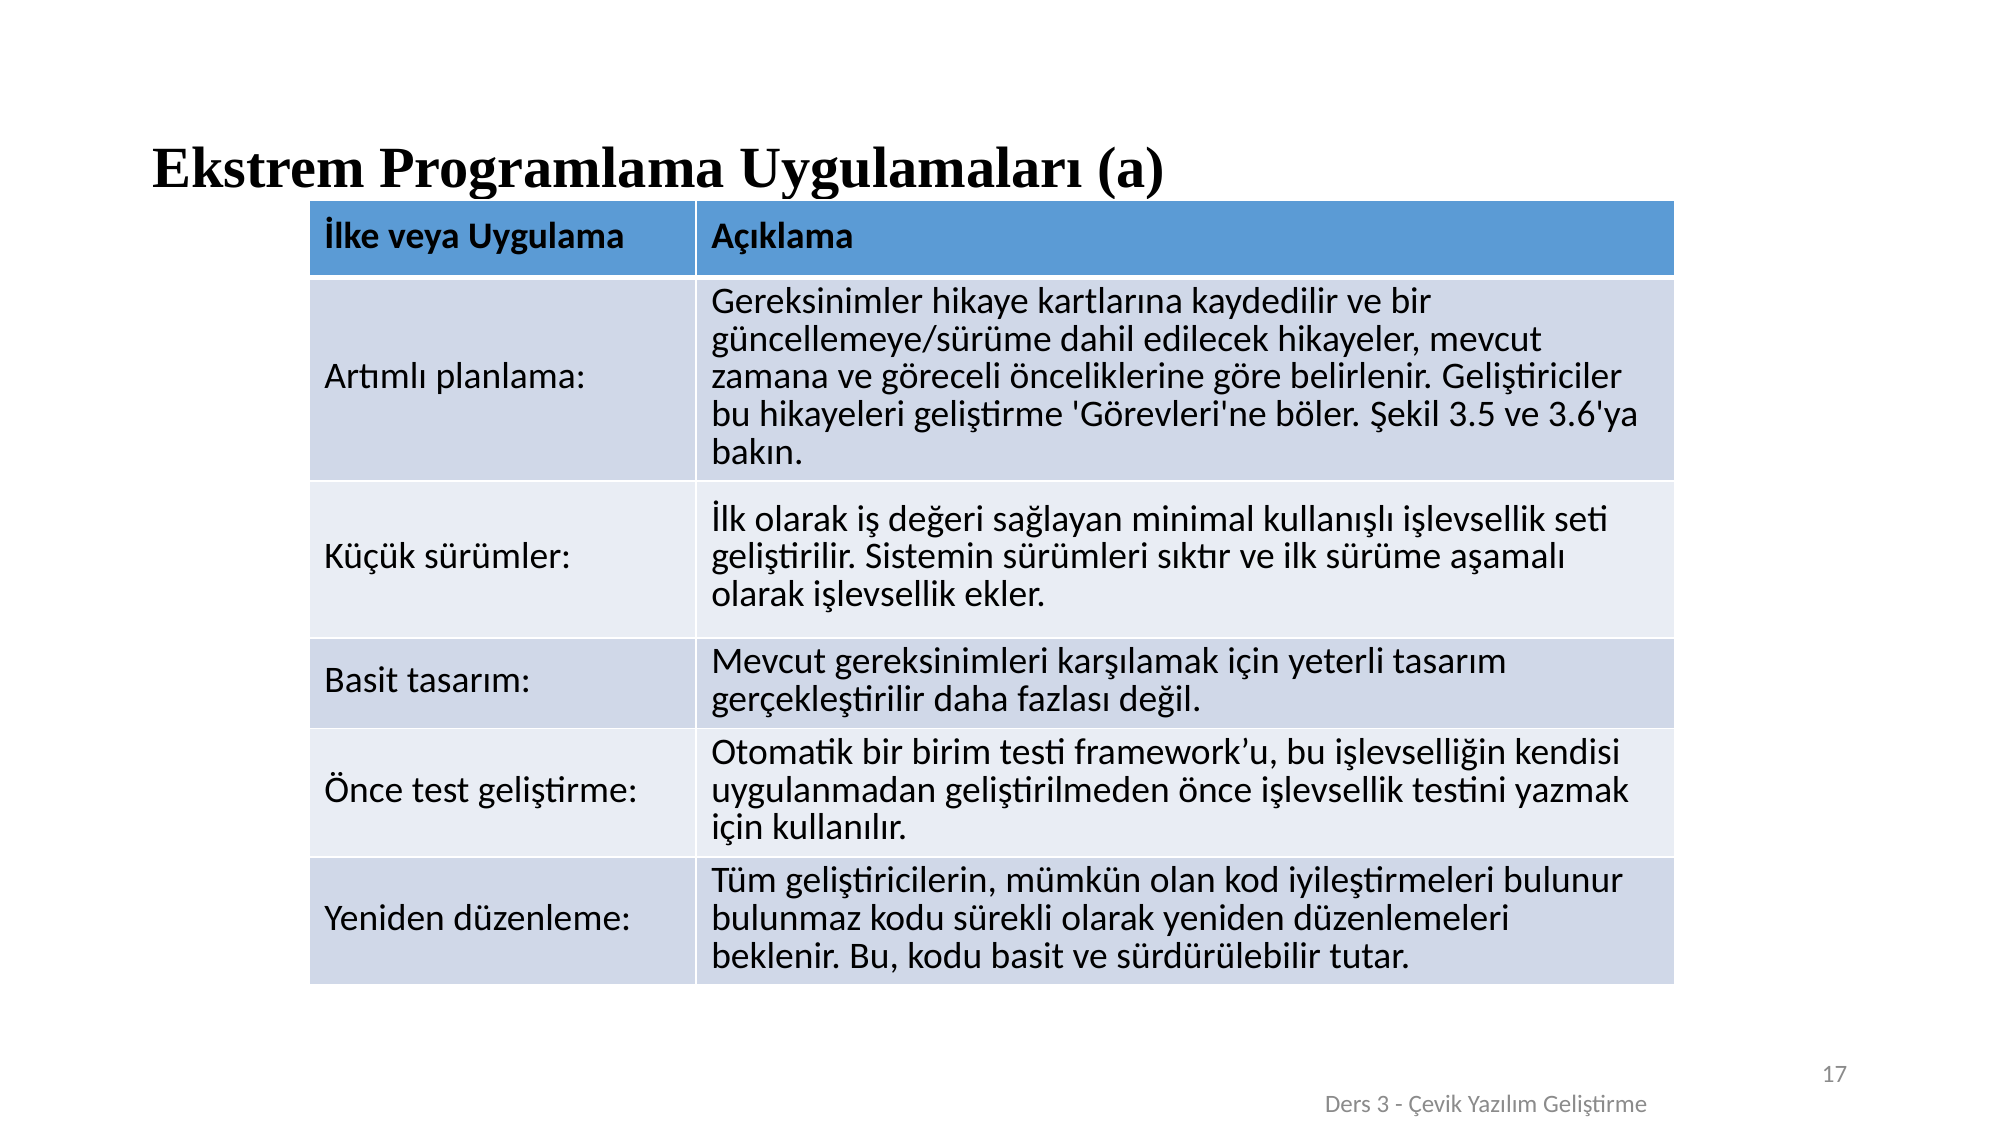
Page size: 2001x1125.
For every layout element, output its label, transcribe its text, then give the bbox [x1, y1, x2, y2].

table_cell Önce test geliştirme: [310, 729, 695, 856]
table_cell Gereksinimler hikaye kartlarına kaydedilir ve bir güncellemeye/sürüme dahil edilecek hikayeler, mevcut zamana ve göreceli önceliklerine göre belirlenir. Geliştiriciler bu hikayeleri geliştirme 'Görevleri'ne böler. Şekil 3.5 ve 3.6'ya bakın. [697, 280, 1674, 480]
table_cell Artımlı planlama: [310, 280, 695, 480]
table_cell Mevcut gereksinimleri karşılamak için yeterli tasarım gerçekleştirilir daha fazlası değil. [697, 639, 1674, 728]
table_cell Tüm geliştiricilerin, mümkün olan kod iyileştirmeleri bulunur bulunmaz kodu sürekli olarak yeniden düzenlemeleri beklenir. Bu, kodu basit ve sürdürülebilir tutar. [697, 858, 1674, 984]
table_header İlke veya Uygulama [310, 201, 695, 275]
table_cell Basit tasarım: [310, 639, 695, 728]
table_cell Yeniden düzenleme: [310, 858, 695, 984]
table_cell Küçük sürümler: [310, 482, 695, 637]
slide_number 17 [1412, 1042, 1863, 1103]
title Ekstrem Programlama Uygulamaları (a) [137, 59, 1863, 278]
table_cell Otomatik bir birim testi framework’u, bu işlevselliğin kendisi uygulanmadan geliştirilmeden önce işlevsellik testini yazmak için kullanılır. [697, 729, 1674, 856]
footer Ders 3 - Çevik Yazılım Geliştirme [1249, 1072, 1725, 1125]
table_cell İlk olarak iş değeri sağlayan minimal kullanışlı işlevsellik seti geliştirilir. Sistemin sürümleri sıktır ve ilk sürüme aşamalı olarak işlevsellik ekler. [697, 482, 1674, 637]
table_header Açıklama [697, 201, 1674, 275]
